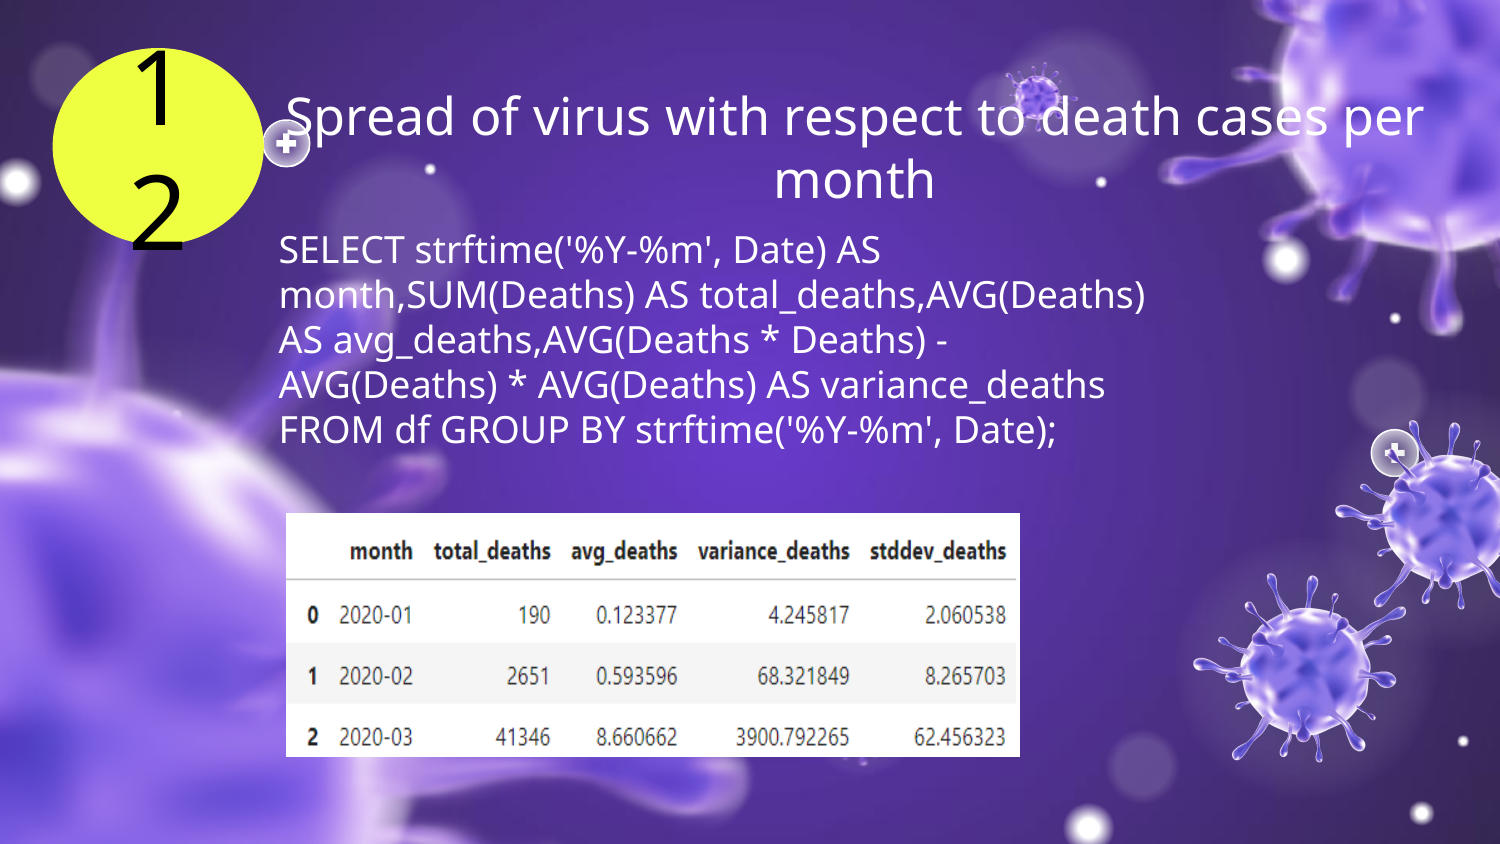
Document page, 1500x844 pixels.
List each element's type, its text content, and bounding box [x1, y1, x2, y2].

subtitle Spread of virus with respect to death cases per month [807, 112, 1448, 181]
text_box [0, 47, 801, 844]
picture [0, 0, 1500, 844]
text_box SELECT strftime('%Y-%m', Date) AS month,SUM(Deaths) AS total_deaths,AVG(Deaths) AS avg_deaths,AVG(Deaths * Deaths) - AVG(Deaths) * AVG(Deaths) AS variance_deaths FROM df GROUP BY strftime('%Y-%m', Date); [807, 246, 1170, 432]
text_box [1292, 360, 1500, 679]
